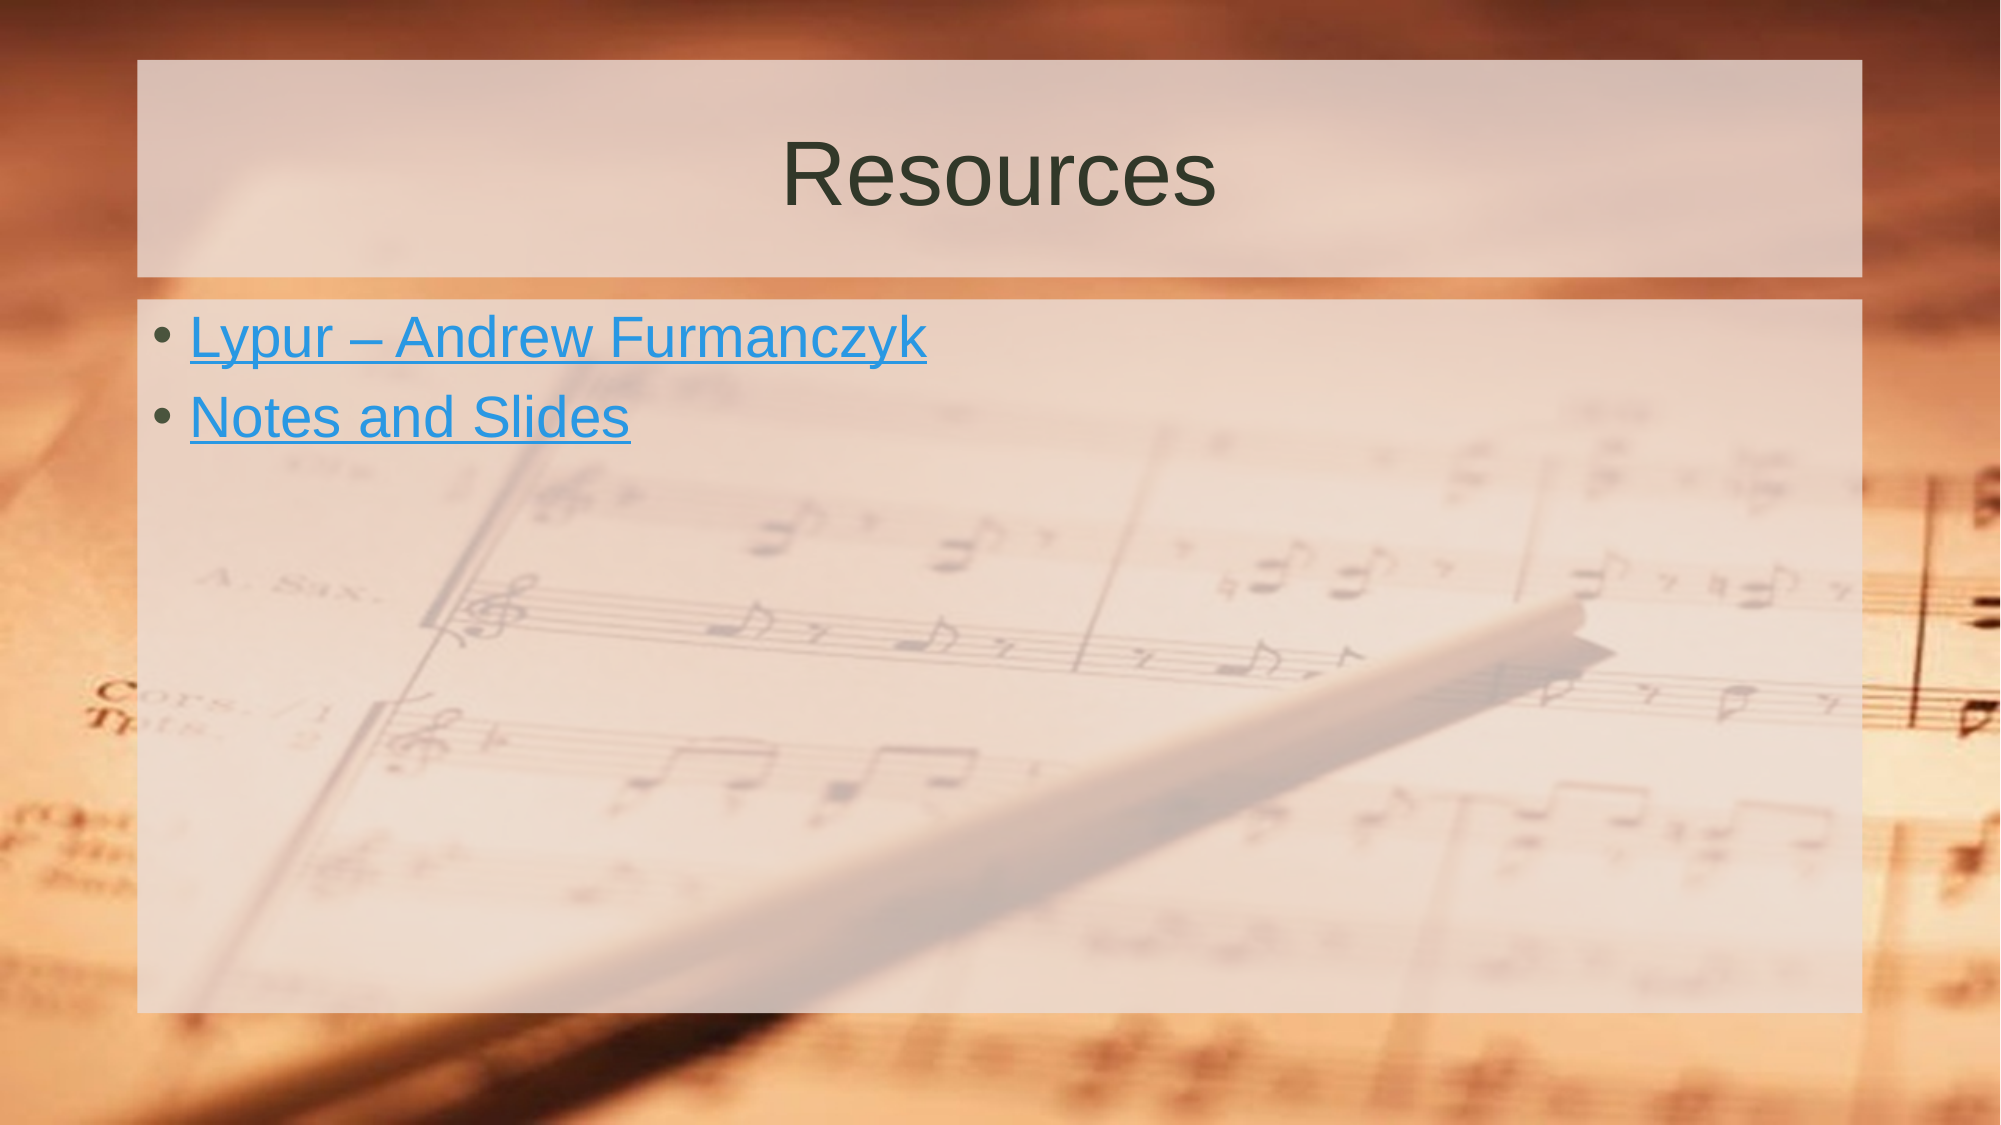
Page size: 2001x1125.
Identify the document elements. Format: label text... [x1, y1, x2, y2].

title Resources [137, 59, 1863, 278]
picture [0, 0, 2001, 1125]
list Lypur – Andrew Furmanczyk Notes and Slides [137, 299, 1863, 1014]
